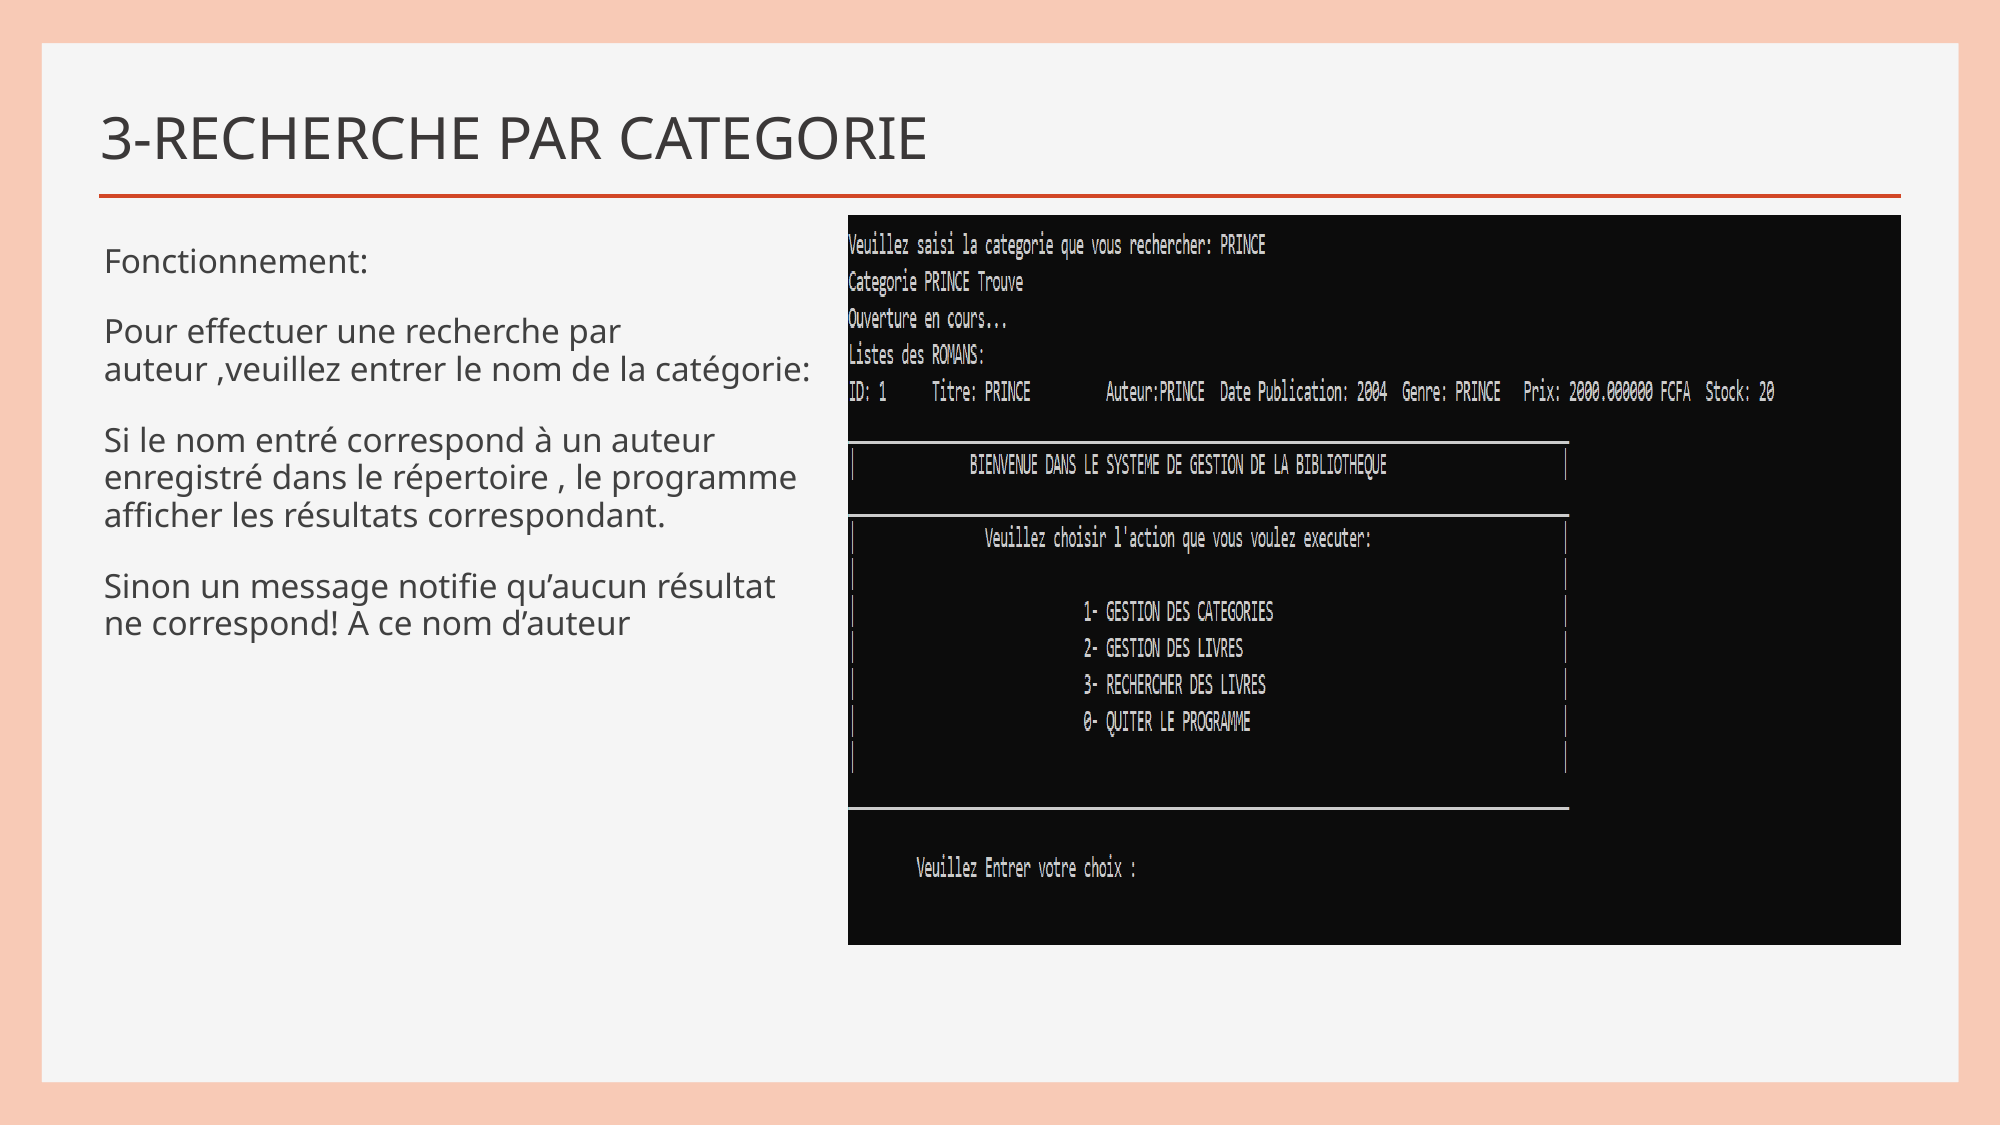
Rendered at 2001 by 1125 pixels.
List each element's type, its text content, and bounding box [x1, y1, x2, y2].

title 3-RECHERCHE PAR CATEGORIE [85, 73, 1214, 179]
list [848, 215, 1901, 945]
list Fonctionnement: Pour effectuer une recherche par auteur ,veuillez entrer le nom de la catégorie: Si le nom entré correspond à un auteur enregistré dans le répertoire , le programme afficher les résultats correspondant. Sinon un message notifie qu’aucun résultat ne correspond! A ce nom d’auteur [88, 234, 837, 1021]
